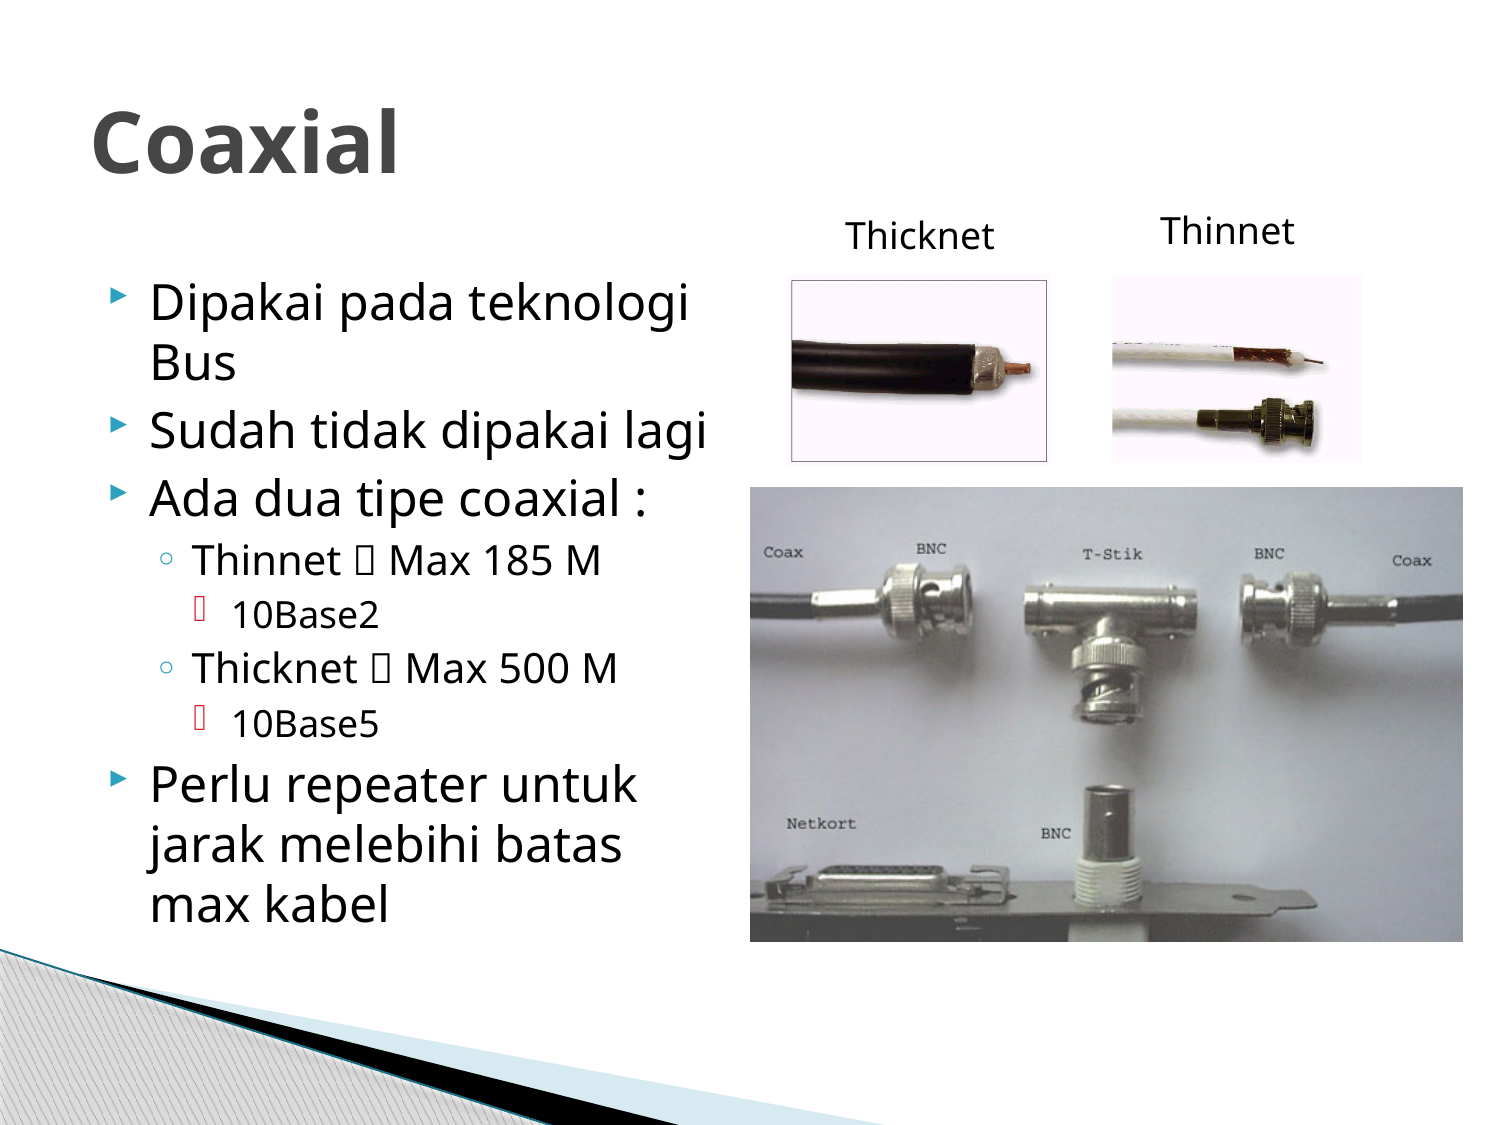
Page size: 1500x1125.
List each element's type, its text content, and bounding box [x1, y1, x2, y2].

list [787, 274, 1051, 466]
picture [1112, 274, 1363, 463]
list Dipakai pada teknologi Bus Sudah tidak dipakai lagi Ada dua tipe coaxial : Thinnet  Max 185 M 10Base2 Thicknet  Max 500 M 10Base5 Perlu repeater untuk jarak melebihi batas max kabel [75, 262, 738, 1006]
title Coaxial [75, 45, 1425, 233]
text_box Thinnet [1145, 199, 1310, 260]
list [749, 487, 1463, 943]
text_box Thicknet [830, 205, 1010, 265]
